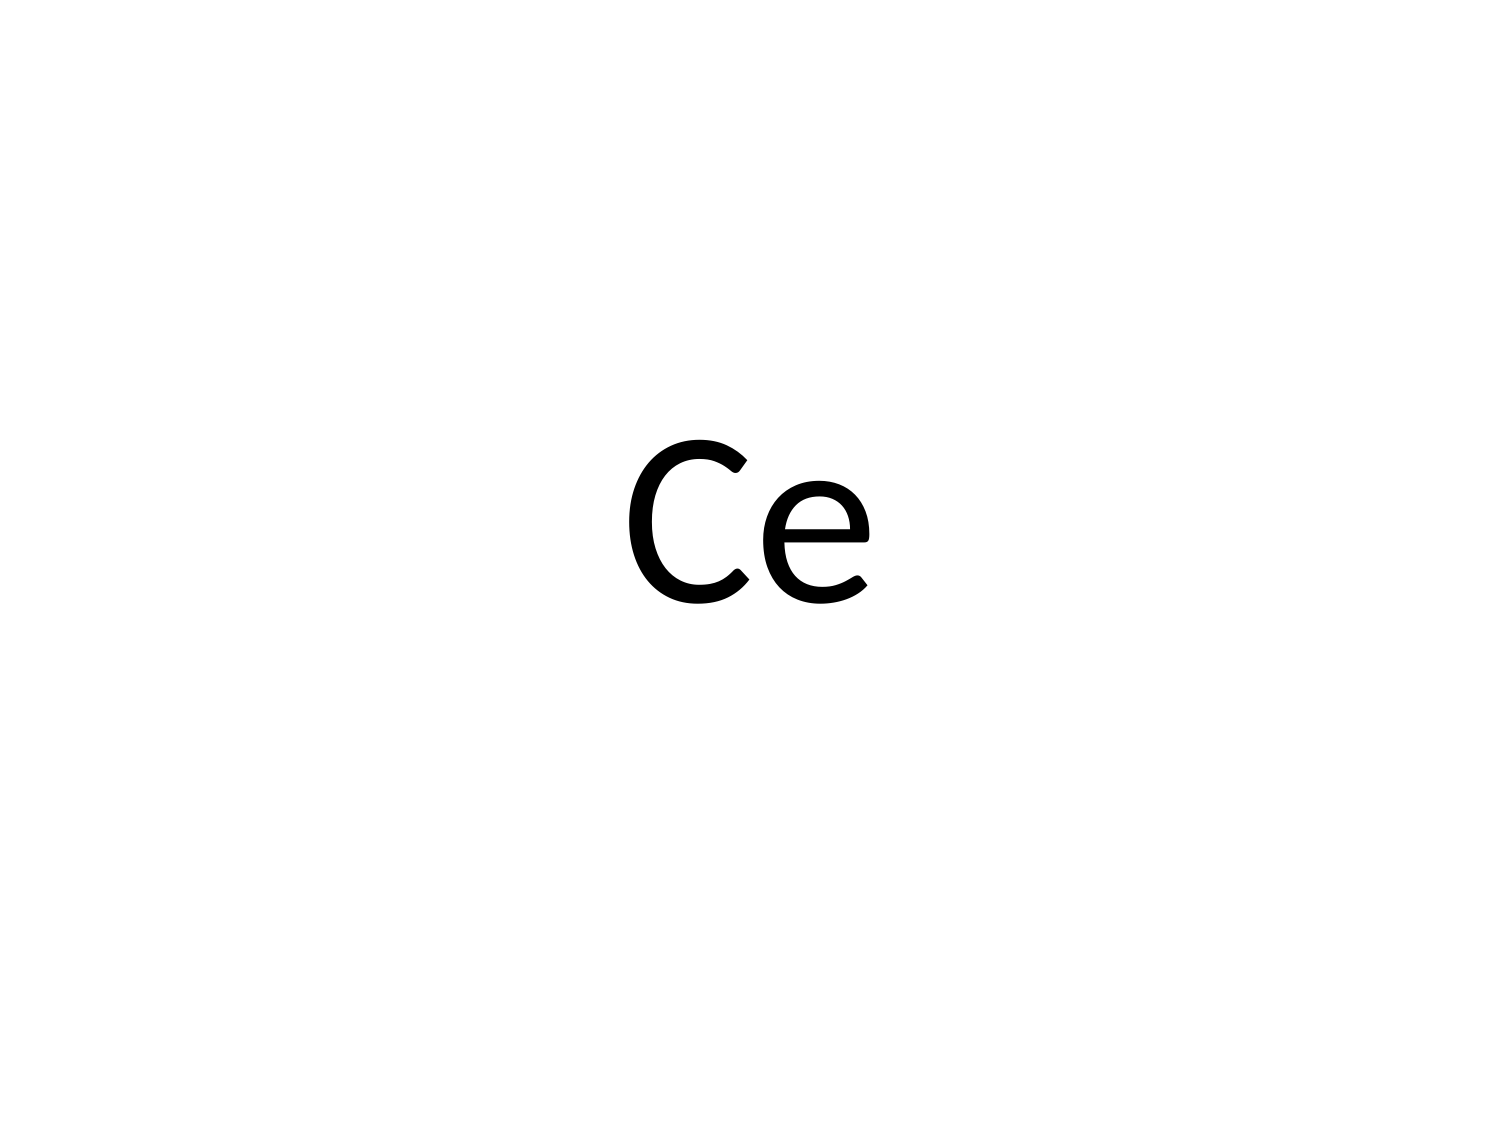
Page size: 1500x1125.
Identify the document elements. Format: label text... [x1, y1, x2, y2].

text_box Ce [606, 299, 894, 660]
